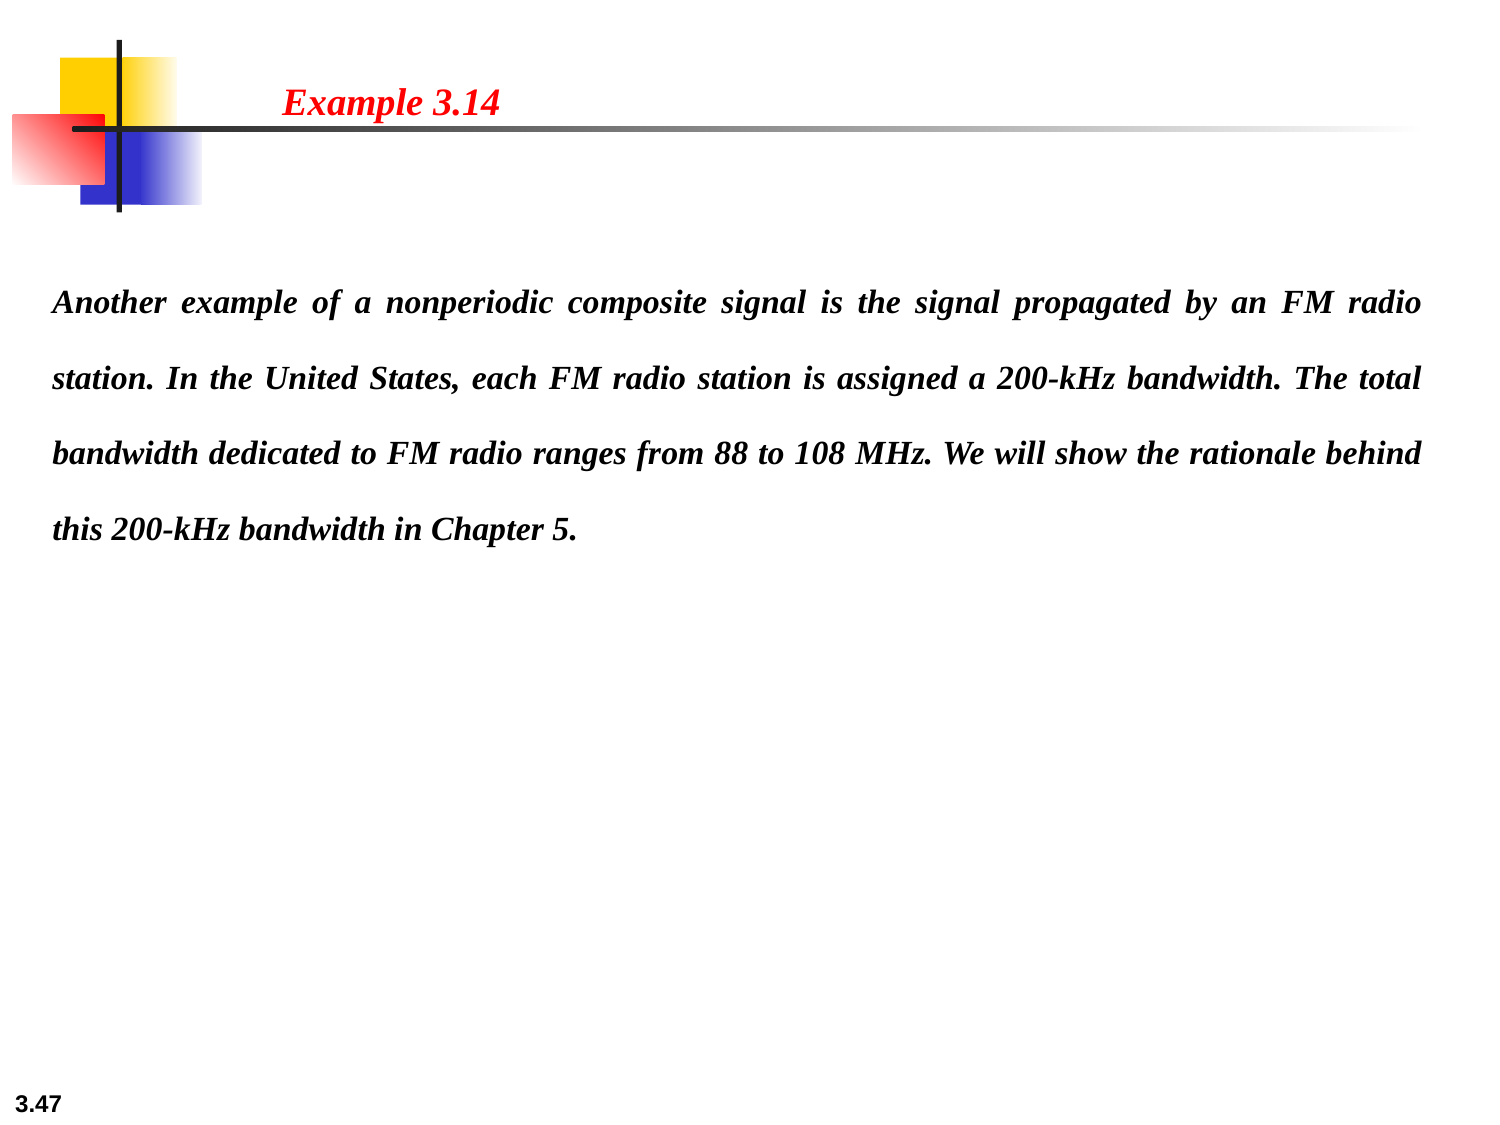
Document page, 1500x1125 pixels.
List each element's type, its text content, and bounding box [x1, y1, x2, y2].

text_box [116, 39, 122, 126]
text_box [24, 237, 1475, 863]
slide_number 3.47 [0, 1050, 313, 1125]
text_box [12, 114, 105, 185]
text_box Example 3.14 [267, 29, 516, 131]
text_box [202, 126, 1423, 132]
text_box [122, 57, 177, 126]
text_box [80, 126, 202, 205]
text_box [72, 126, 80, 132]
text_box [116, 205, 122, 213]
text_box Another example of a nonperiodic composite signal is the signal propagated by an FM radio station. In the United States, each FM radio station is assigned a 200-kHz bandwidth. The total bandwidth dedicated to FM radio ranges from 88 to 108 MHz. We will show the rationale behind this 200-kHz bandwidth in Chapter 5. [37, 237, 1438, 555]
text_box [60, 57, 116, 126]
